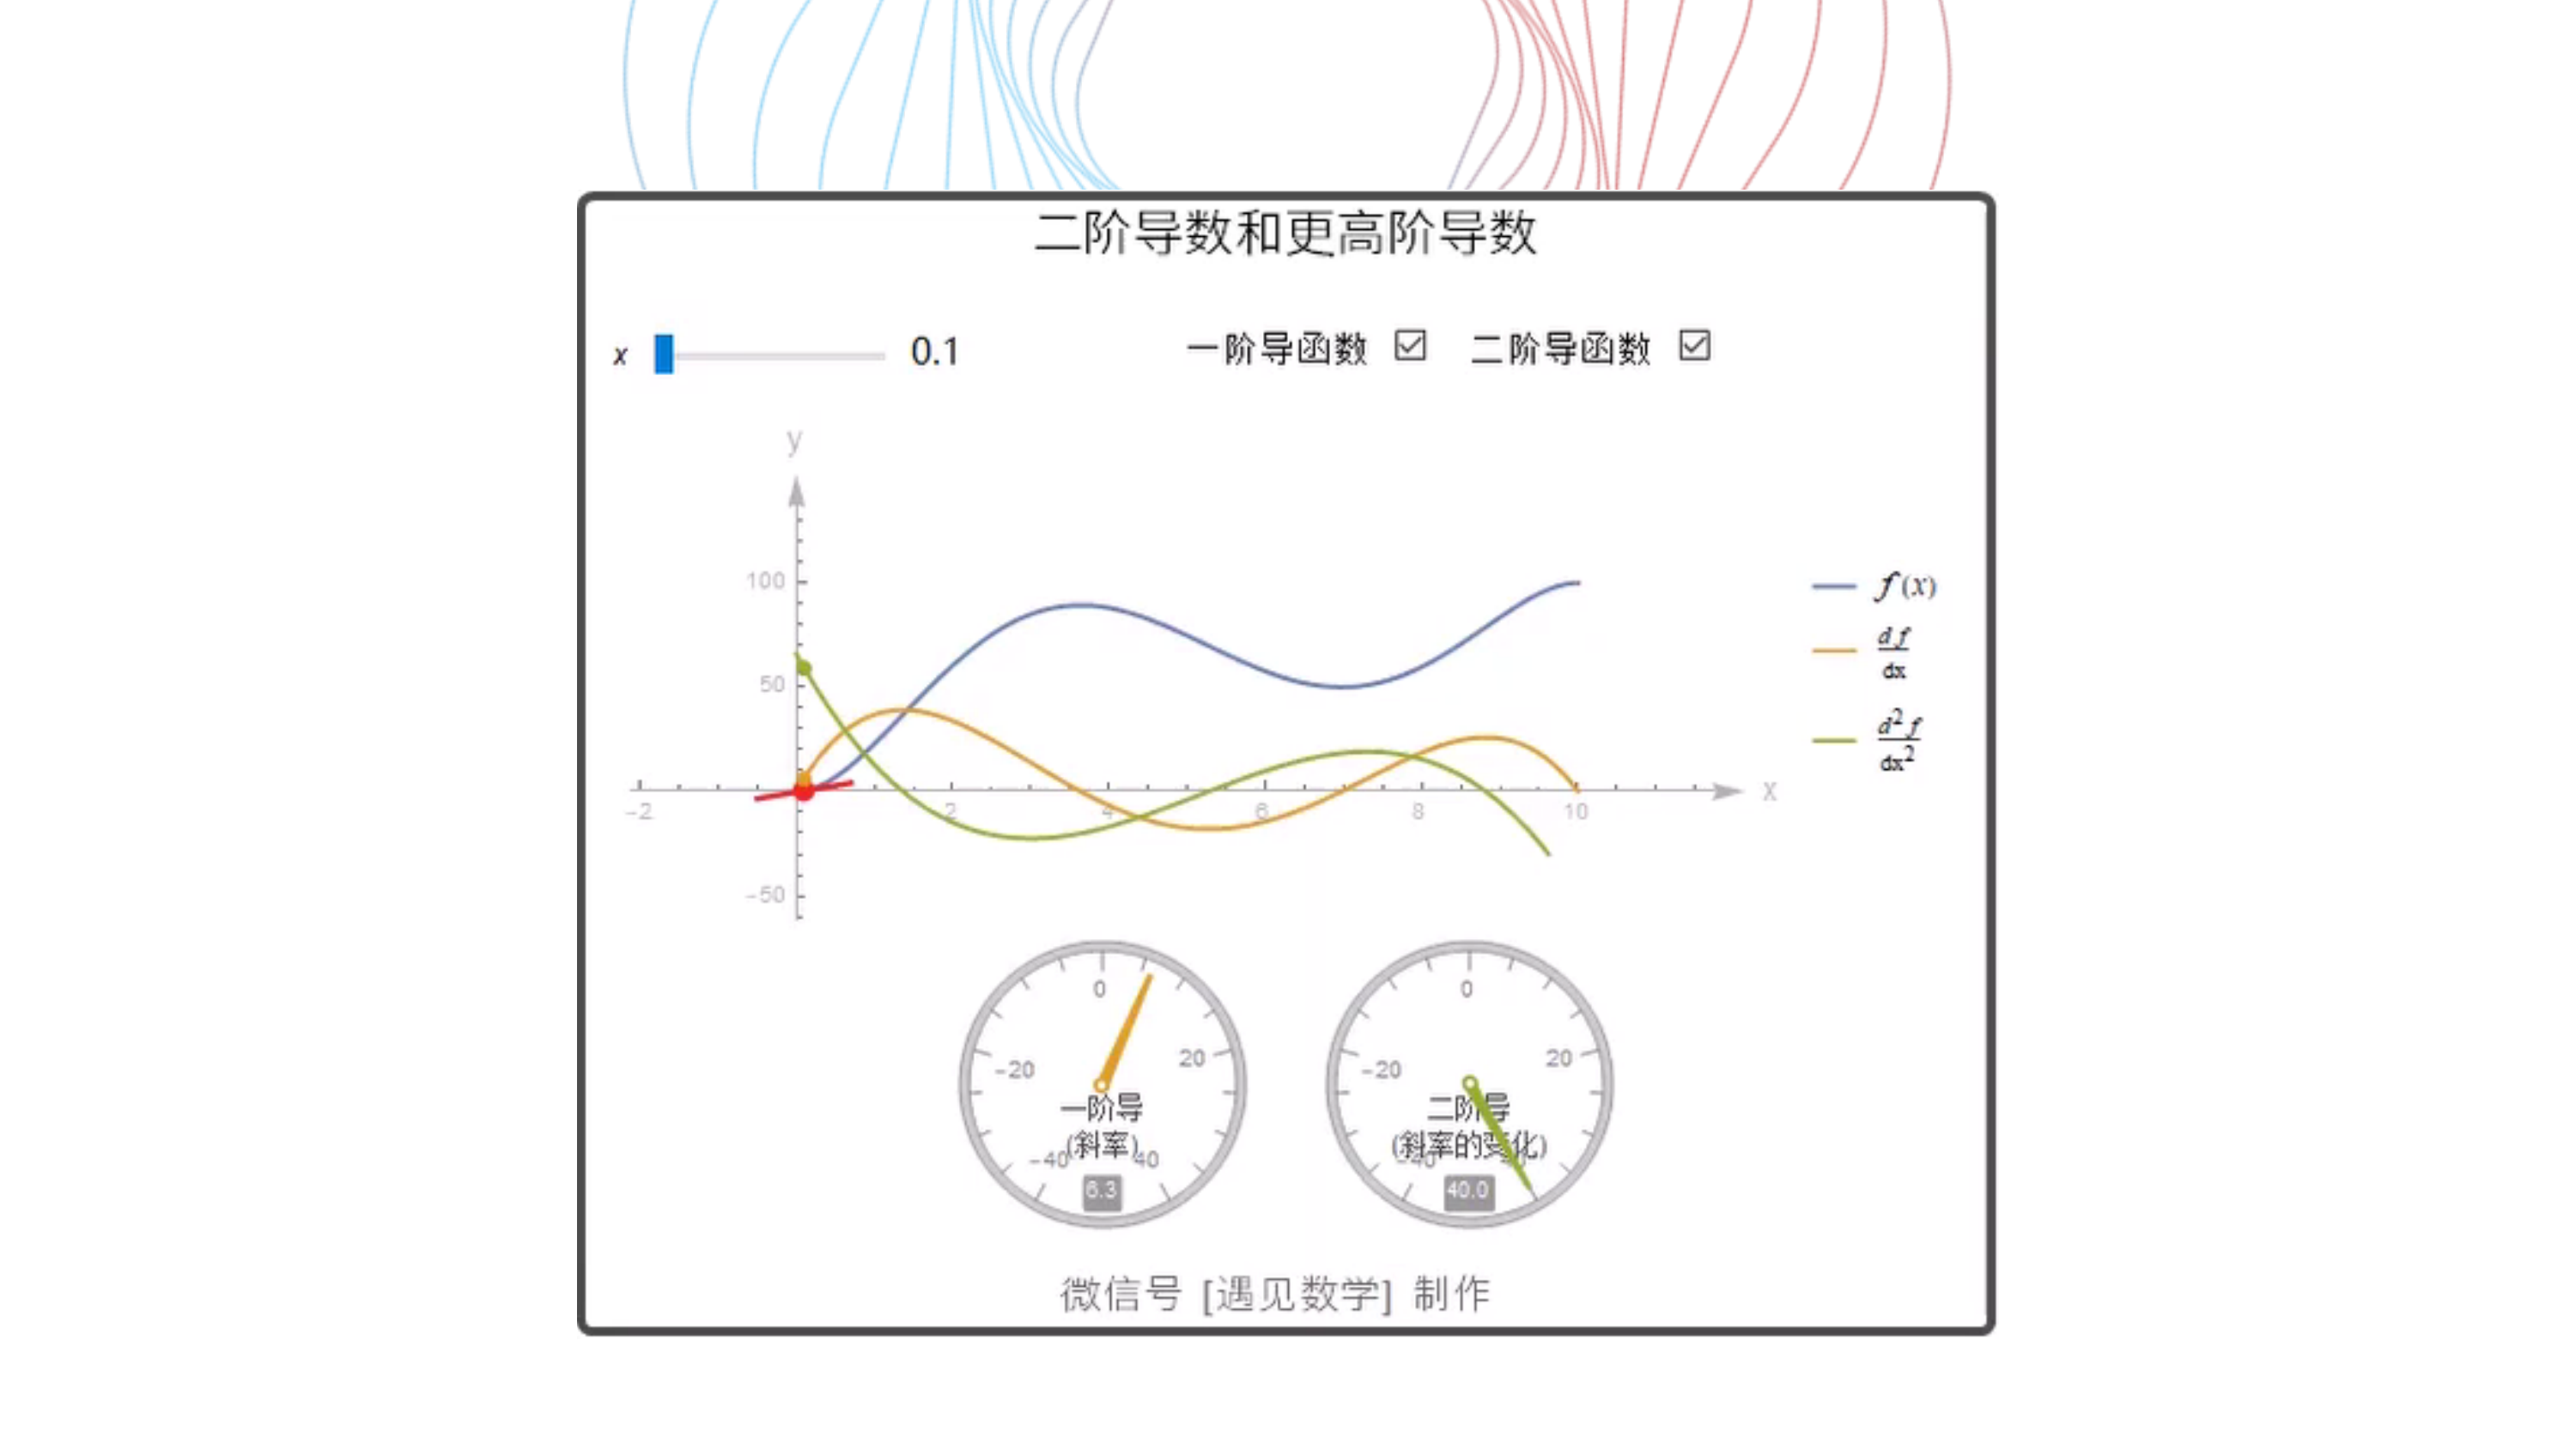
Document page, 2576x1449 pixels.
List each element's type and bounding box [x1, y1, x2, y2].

text_box [576, 189, 2000, 1340]
picture [479, 0, 2097, 869]
